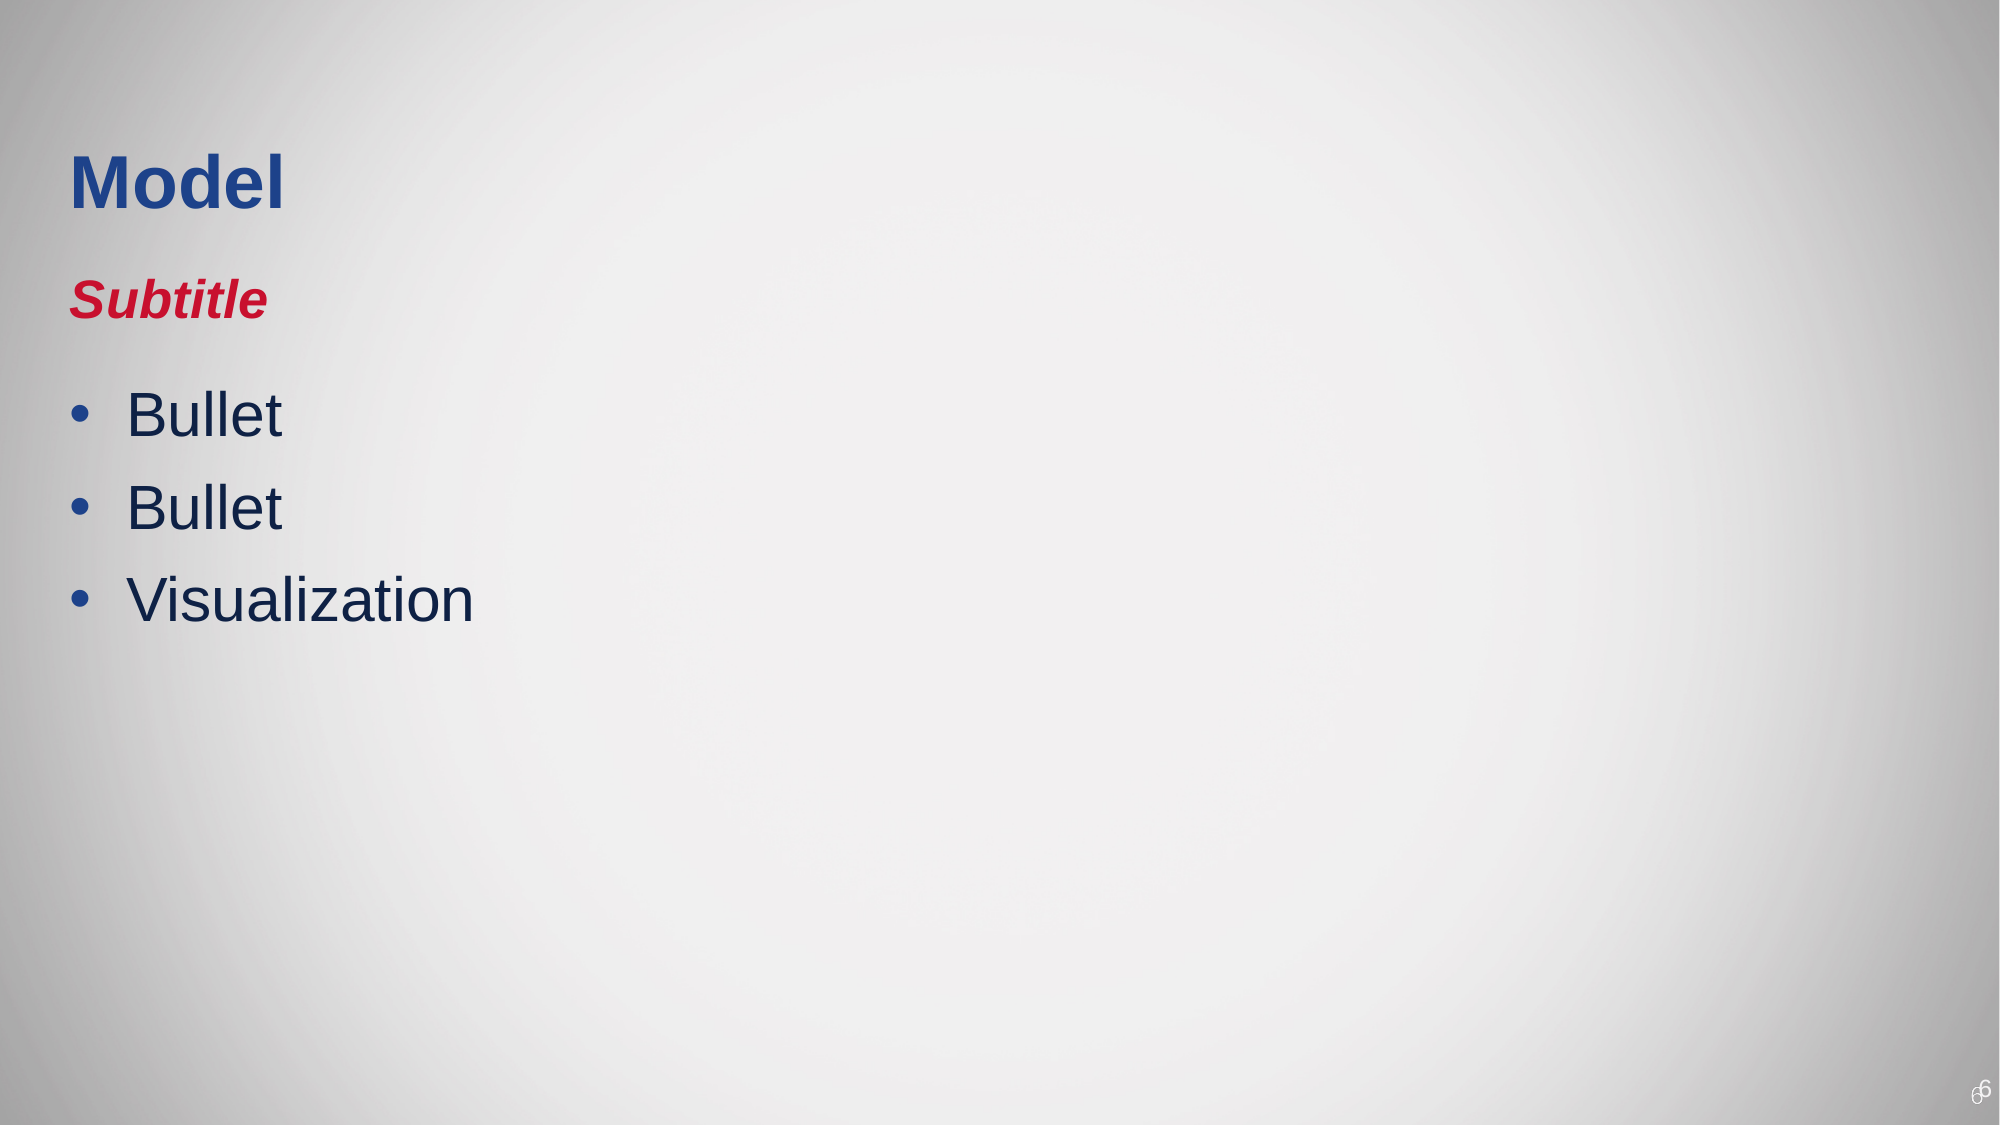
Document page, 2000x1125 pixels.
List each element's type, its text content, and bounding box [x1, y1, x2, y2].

list Subtitle [39, 264, 1484, 376]
title Model [39, 74, 1681, 229]
list Bullet Bullet Visualization [39, 376, 1358, 737]
picture [0, 0, 2000, 1125]
text_box 6 [1532, 1065, 2000, 1125]
